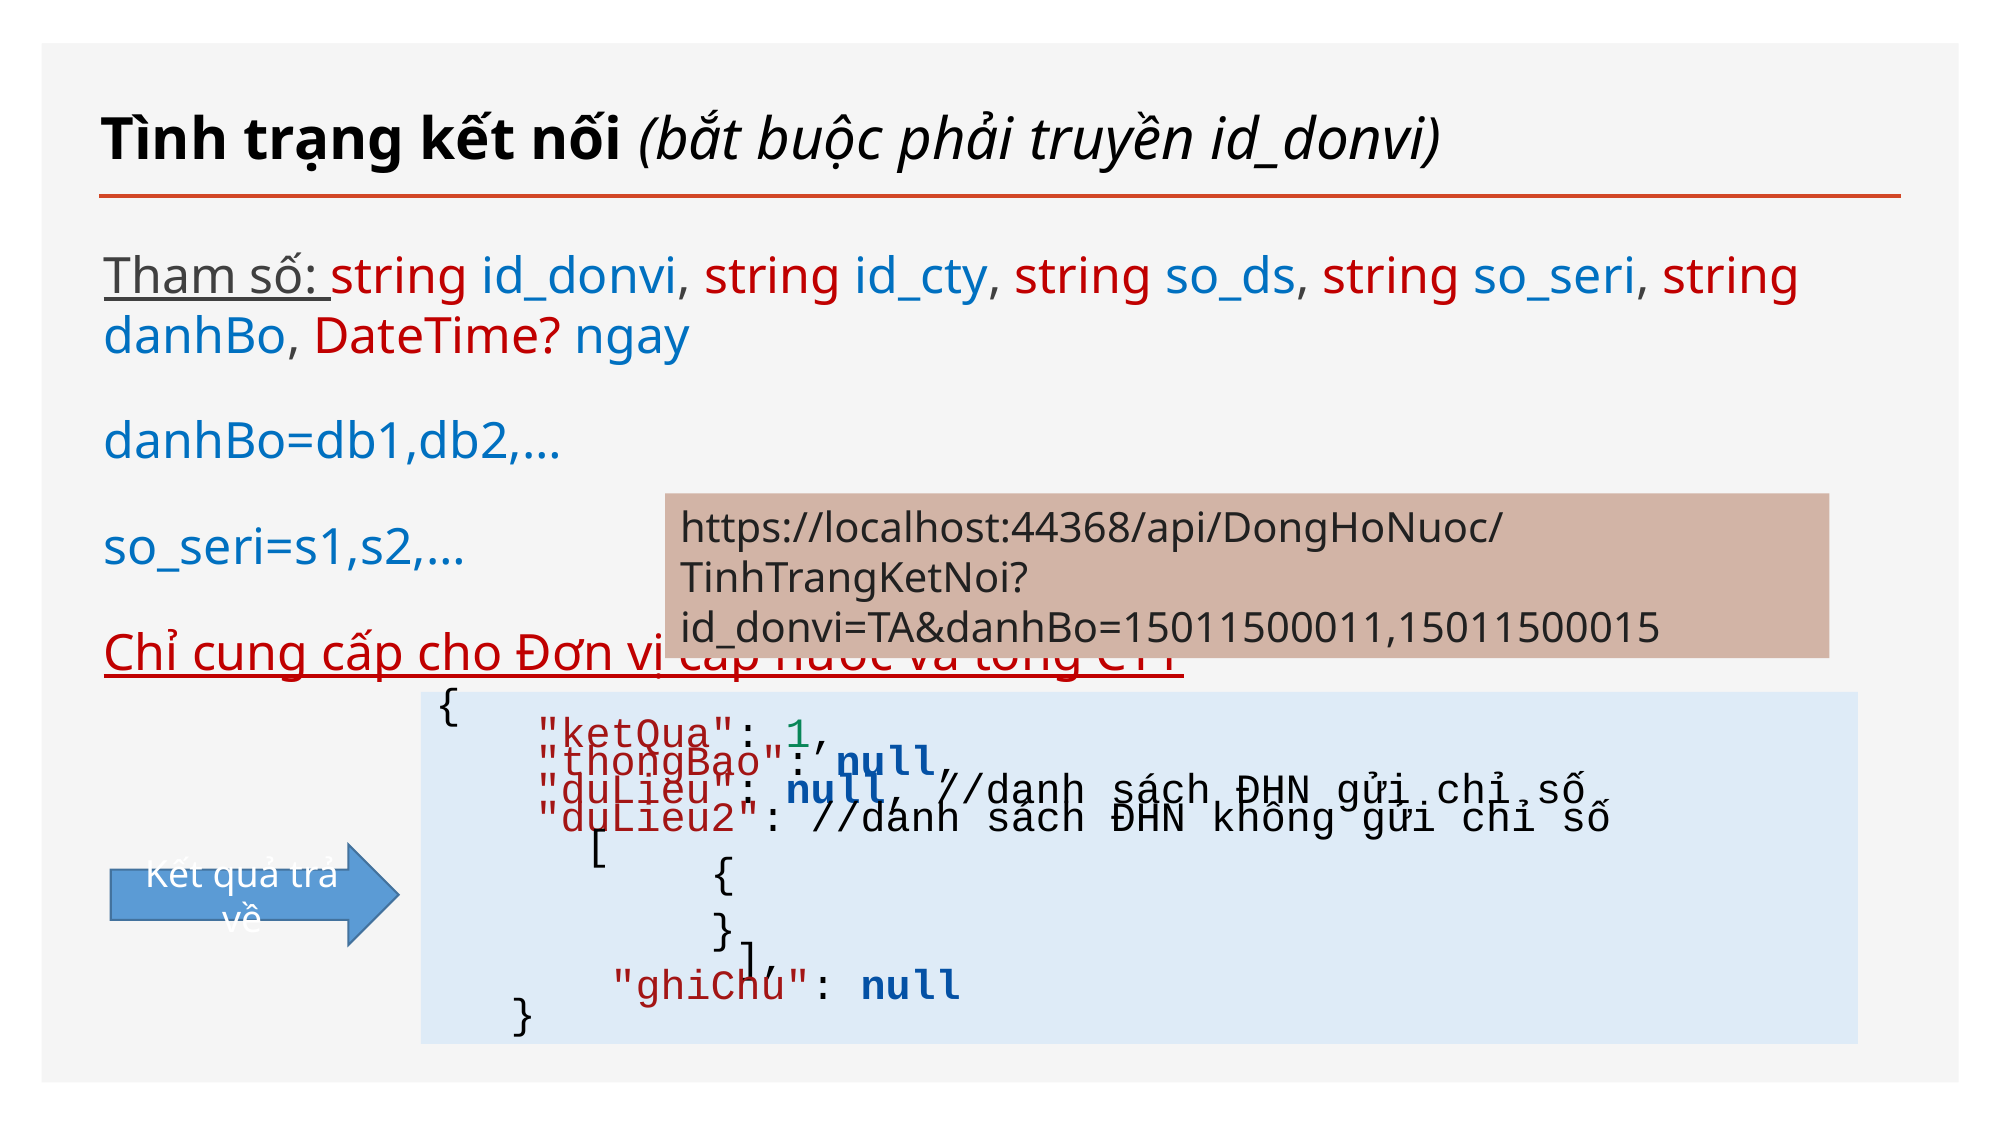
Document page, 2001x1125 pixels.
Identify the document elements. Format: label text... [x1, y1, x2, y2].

text_box Kết quả trả về [109, 842, 401, 948]
title Tình trạng kết nối (bắt buộc phải truyền id_donvi) [85, 73, 1737, 179]
text_box { "ketQua": 1, "thongBao": null, "duLieu": null, //danh sách ĐHN gửi chỉ số "duLieu2": //danh sách ĐHN không gửi chỉ số [ { } ], "ghiChu": null } [420, 691, 1858, 1044]
list Tham số: string id_donvi, string id_cty, string so_ds, string so_seri, string danhBo, DateTime? ngay danhBo=db1,db2,… so_seri=s1,s2,… Chỉ cung cấp cho Đơn vị cấp nước và tổng CTY [88, 235, 1901, 888]
text_box https://localhost:44368/api/DongHoNuoc/TinhTrangKetNoi?id_donvi=TA&danhBo=15011500011,15011500015 [665, 493, 1830, 659]
